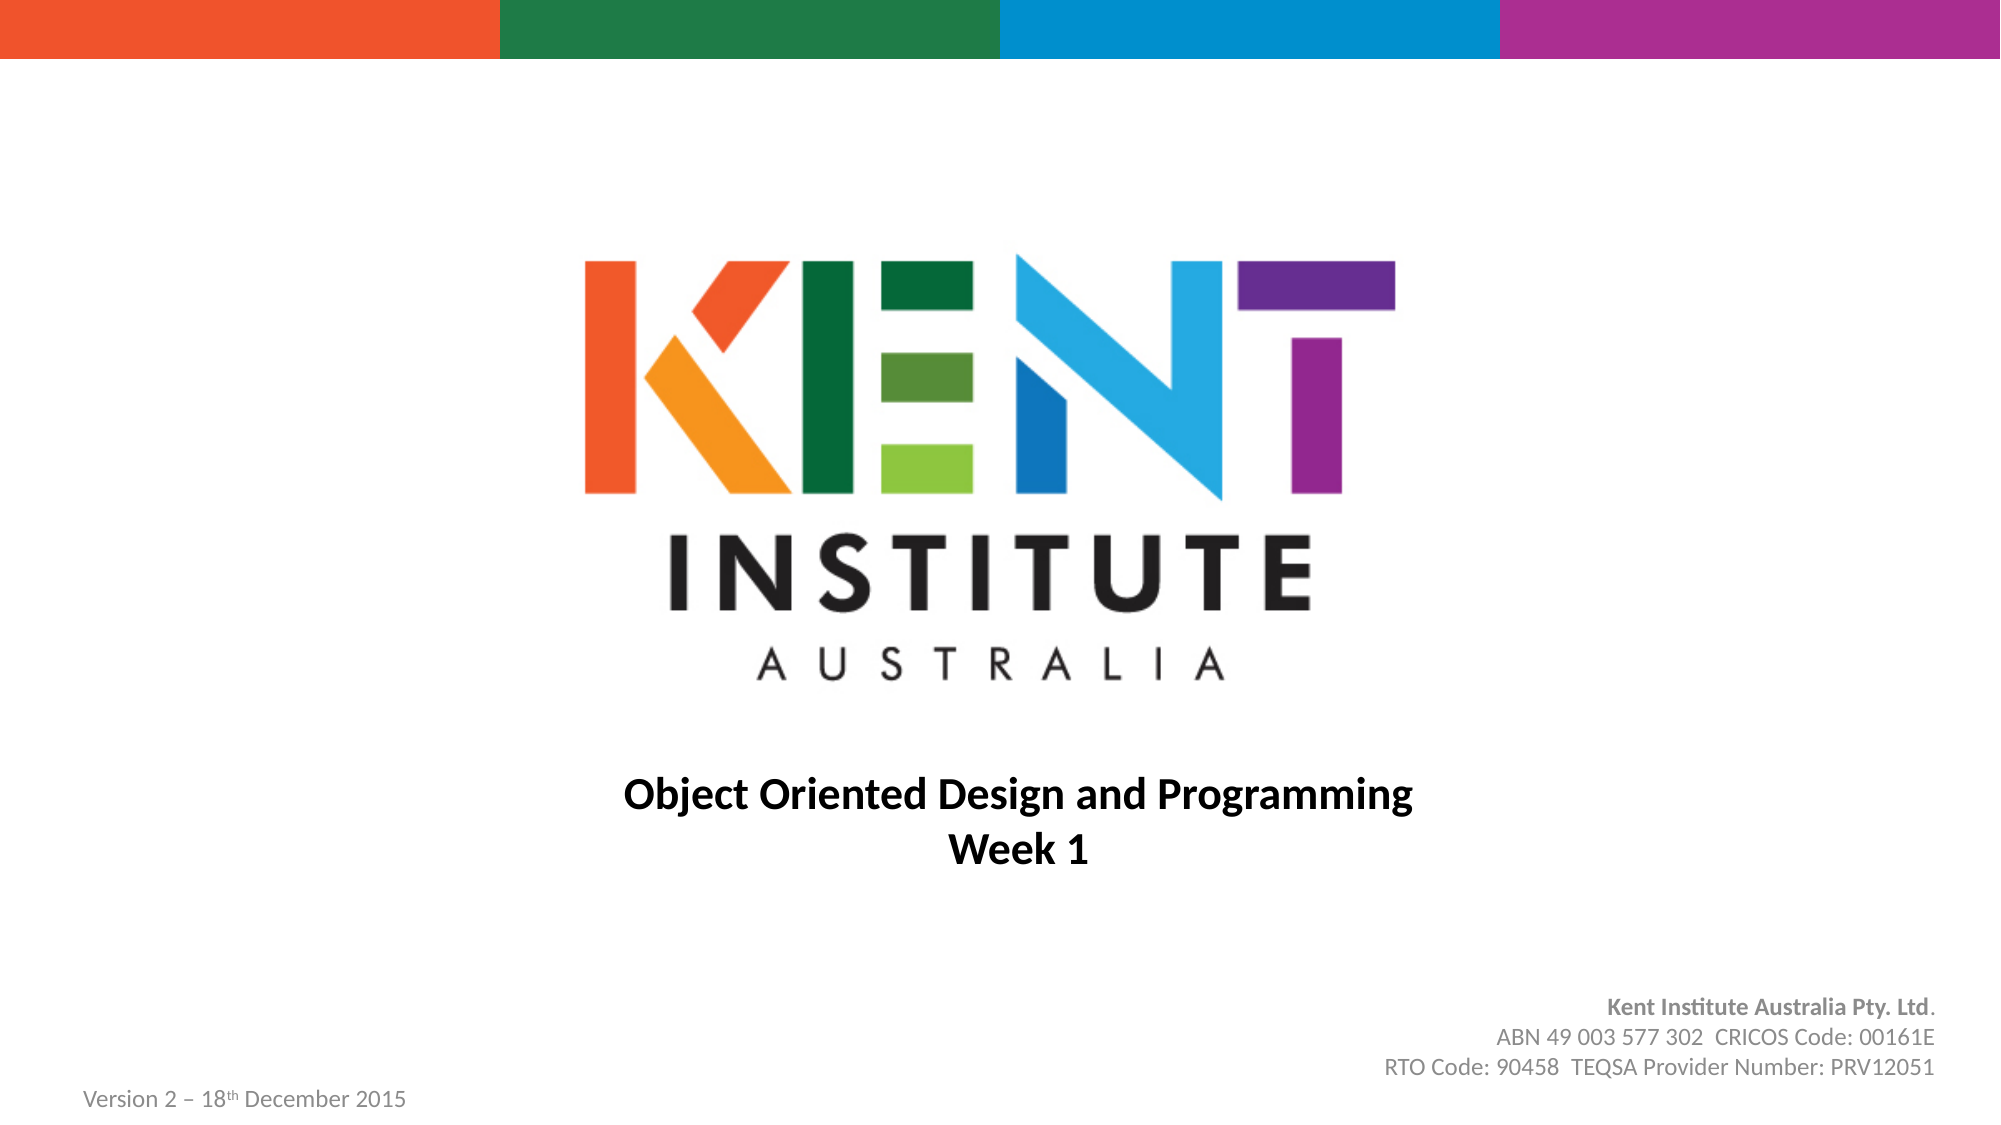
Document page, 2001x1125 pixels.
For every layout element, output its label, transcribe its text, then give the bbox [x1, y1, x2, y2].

picture [499, 175, 1482, 767]
slide_number Kent Institute Australia Pty. Ltd. ABN 49 003 577 302 CRICOS Code: 00161E RTO Code: 90458 TEQSA Provider Number: PRV12051 [1325, 972, 1952, 1098]
text_box Version 2 – 18th December 2015 [68, 1067, 613, 1125]
text_box Object Oriented Design and Programming Week 1 [499, 756, 1538, 926]
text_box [0, 0, 2000, 59]
